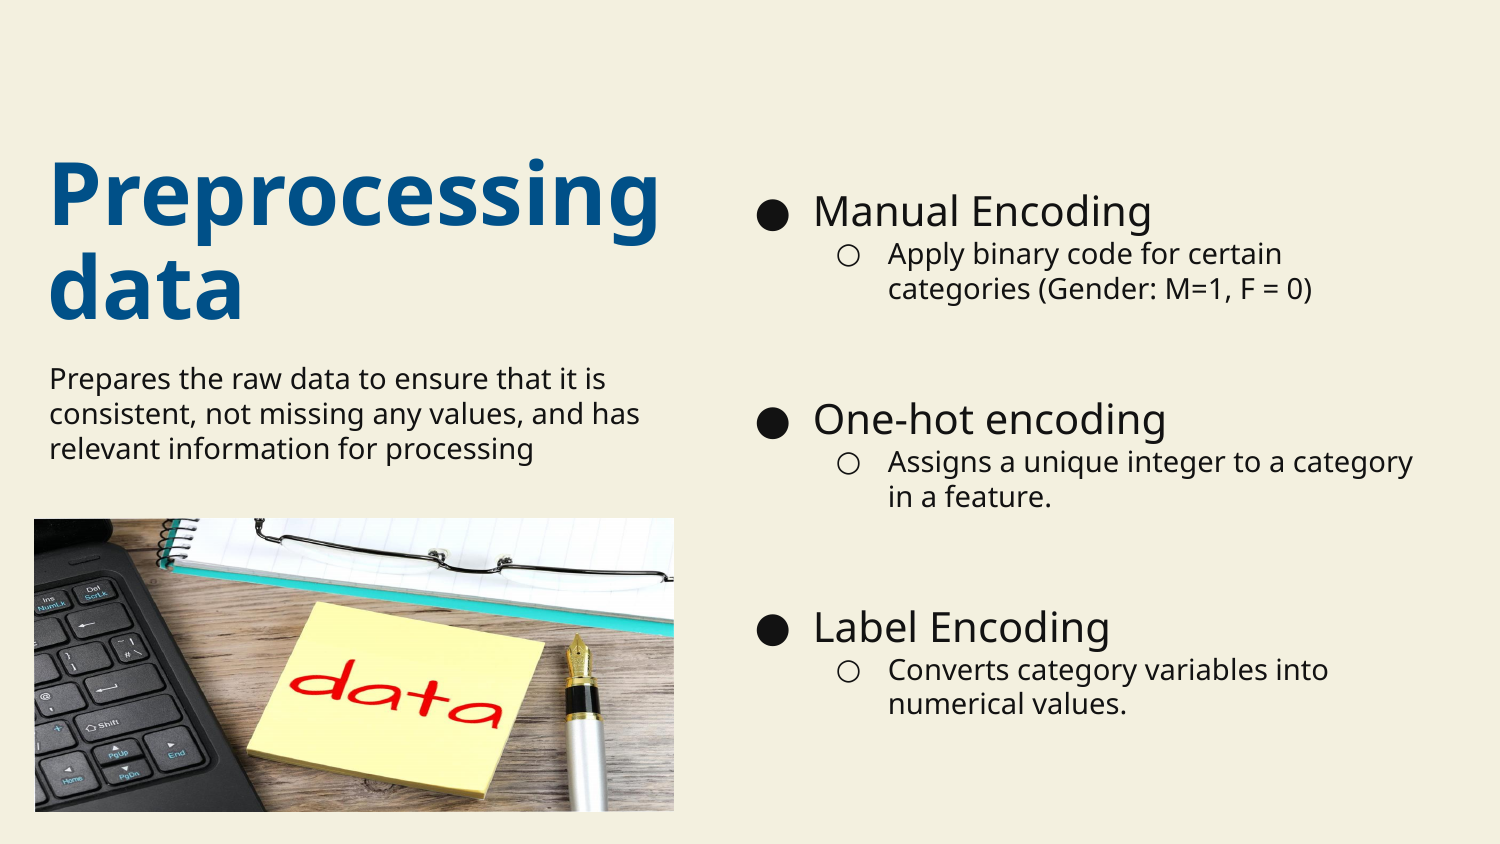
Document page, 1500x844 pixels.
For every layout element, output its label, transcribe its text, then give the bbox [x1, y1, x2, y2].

title Preprocessing data [32, 122, 700, 366]
subtitle One-hot encoding Assigns a unique integer to a category in a feature. [722, 377, 1447, 531]
text_box Prepares the raw data to ensure that it is consistent, not missing any values, and has relevant information for processing [34, 345, 698, 499]
subtitle Manual Encoding Apply binary code for certain categories (Gender: M=1, F = 0) [722, 170, 1447, 319]
subtitle Label Encoding Converts category variables into numerical values. [722, 585, 1447, 735]
picture [33, 518, 674, 812]
